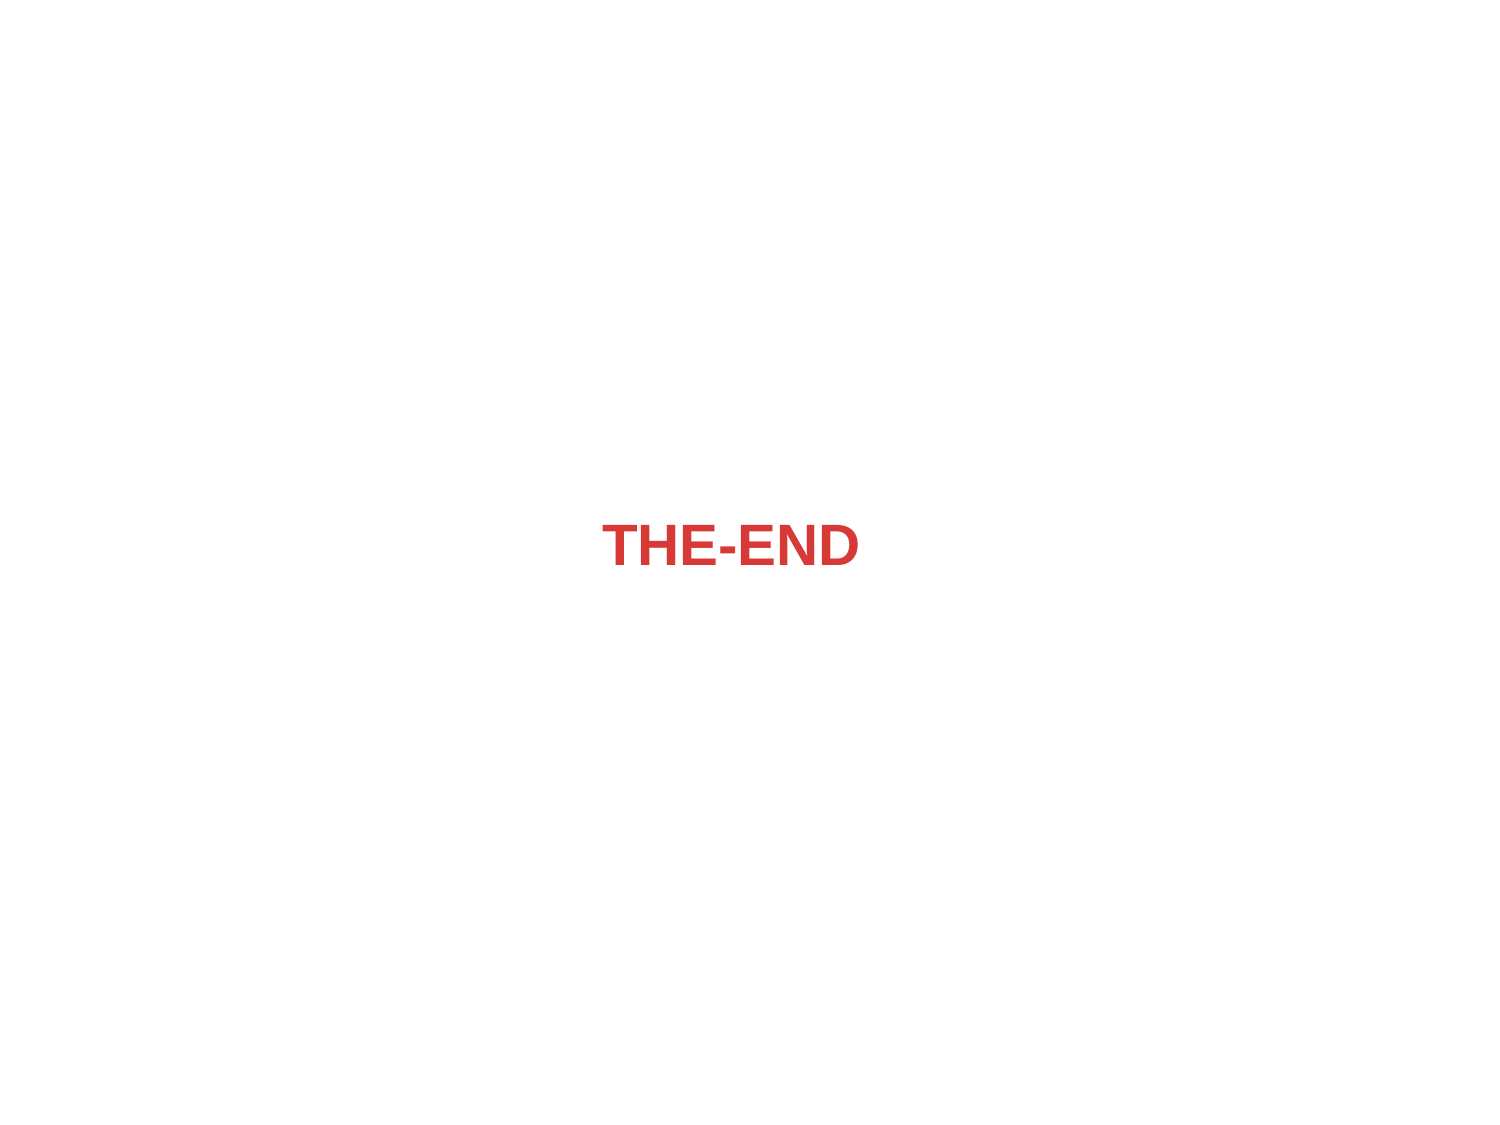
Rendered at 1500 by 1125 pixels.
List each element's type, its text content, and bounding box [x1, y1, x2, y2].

text_box THE-END [424, 500, 1038, 585]
